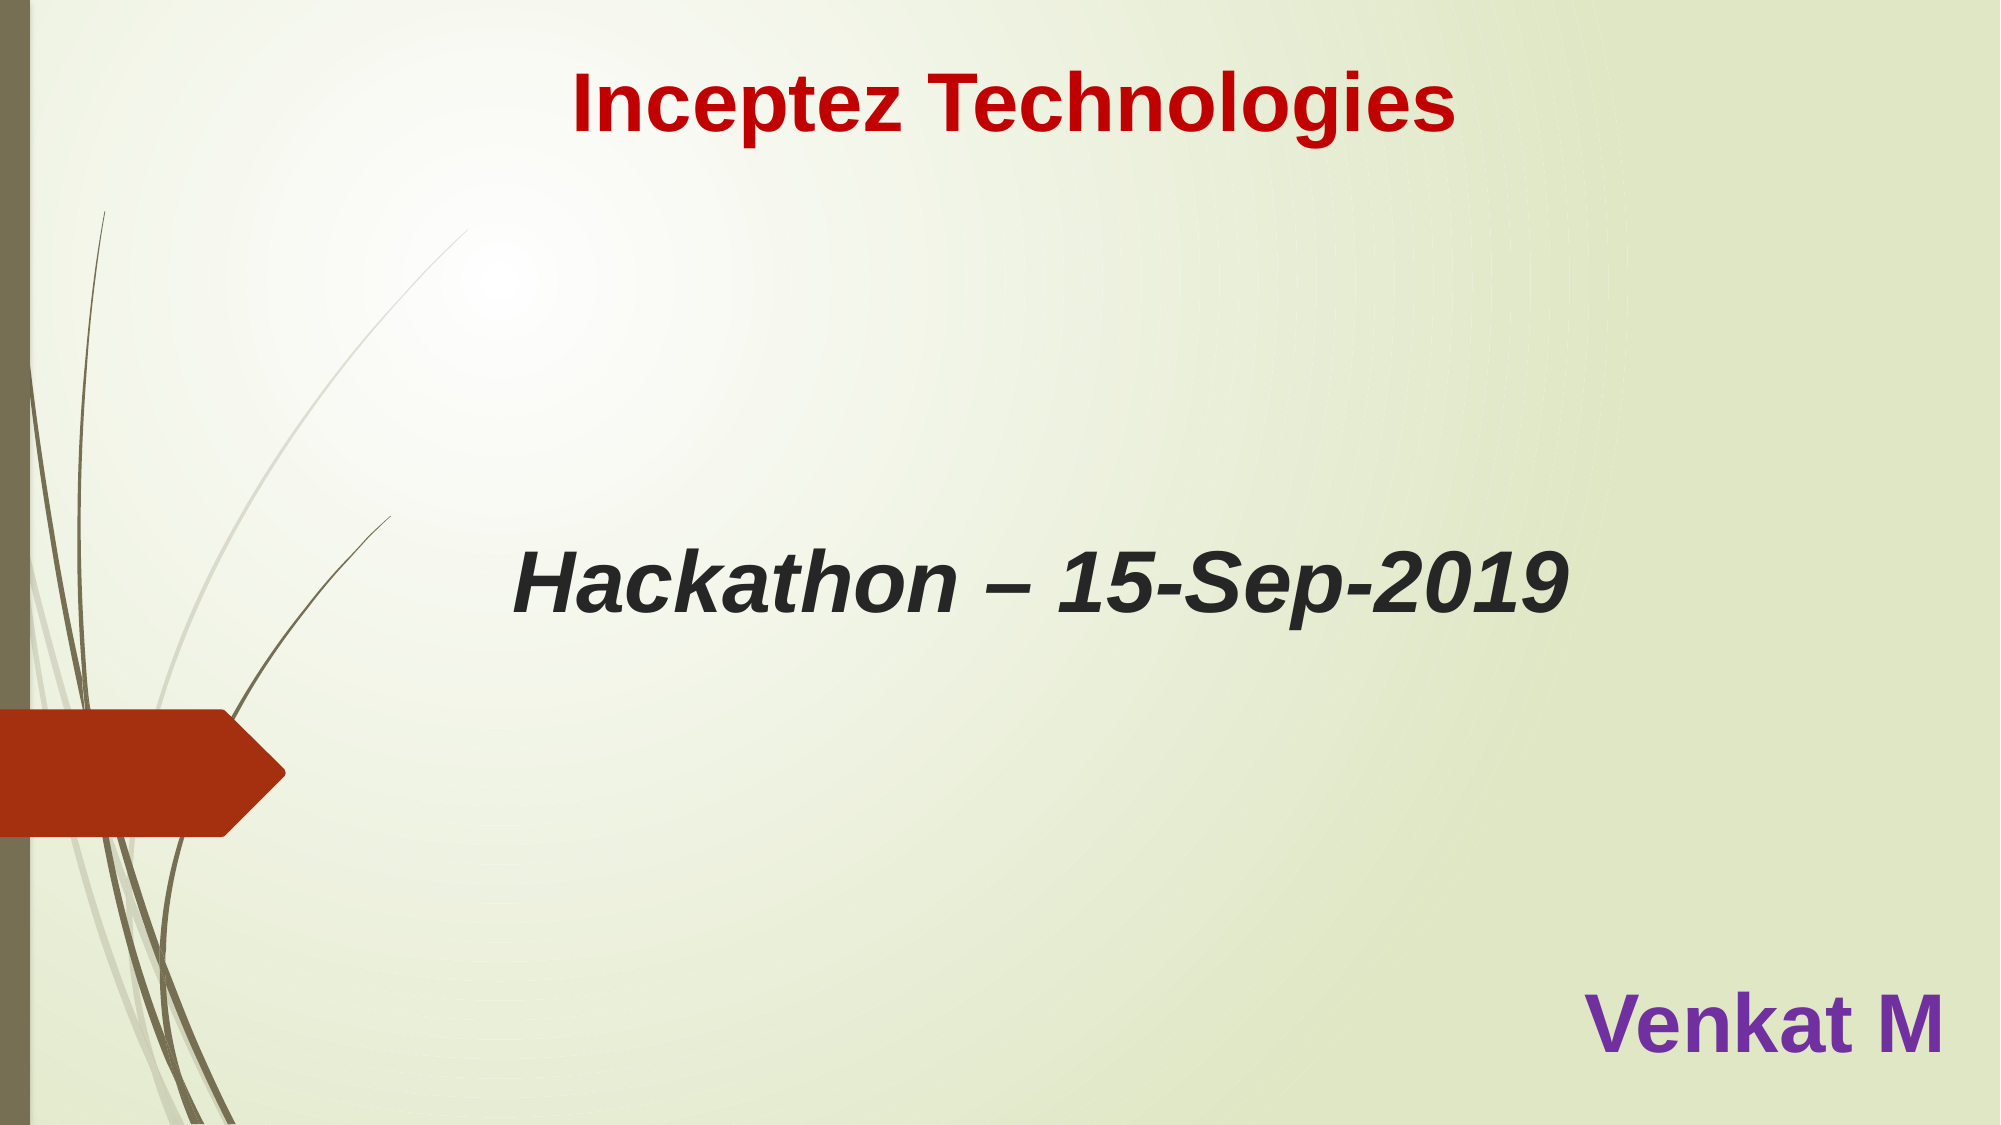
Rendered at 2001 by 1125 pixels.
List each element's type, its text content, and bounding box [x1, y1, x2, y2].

subtitle Venkat M [1565, 961, 1966, 1094]
title Hackathon – 15-Sep-2019 [391, 515, 1693, 638]
text_box Inceptez Technologies [552, 40, 1478, 156]
